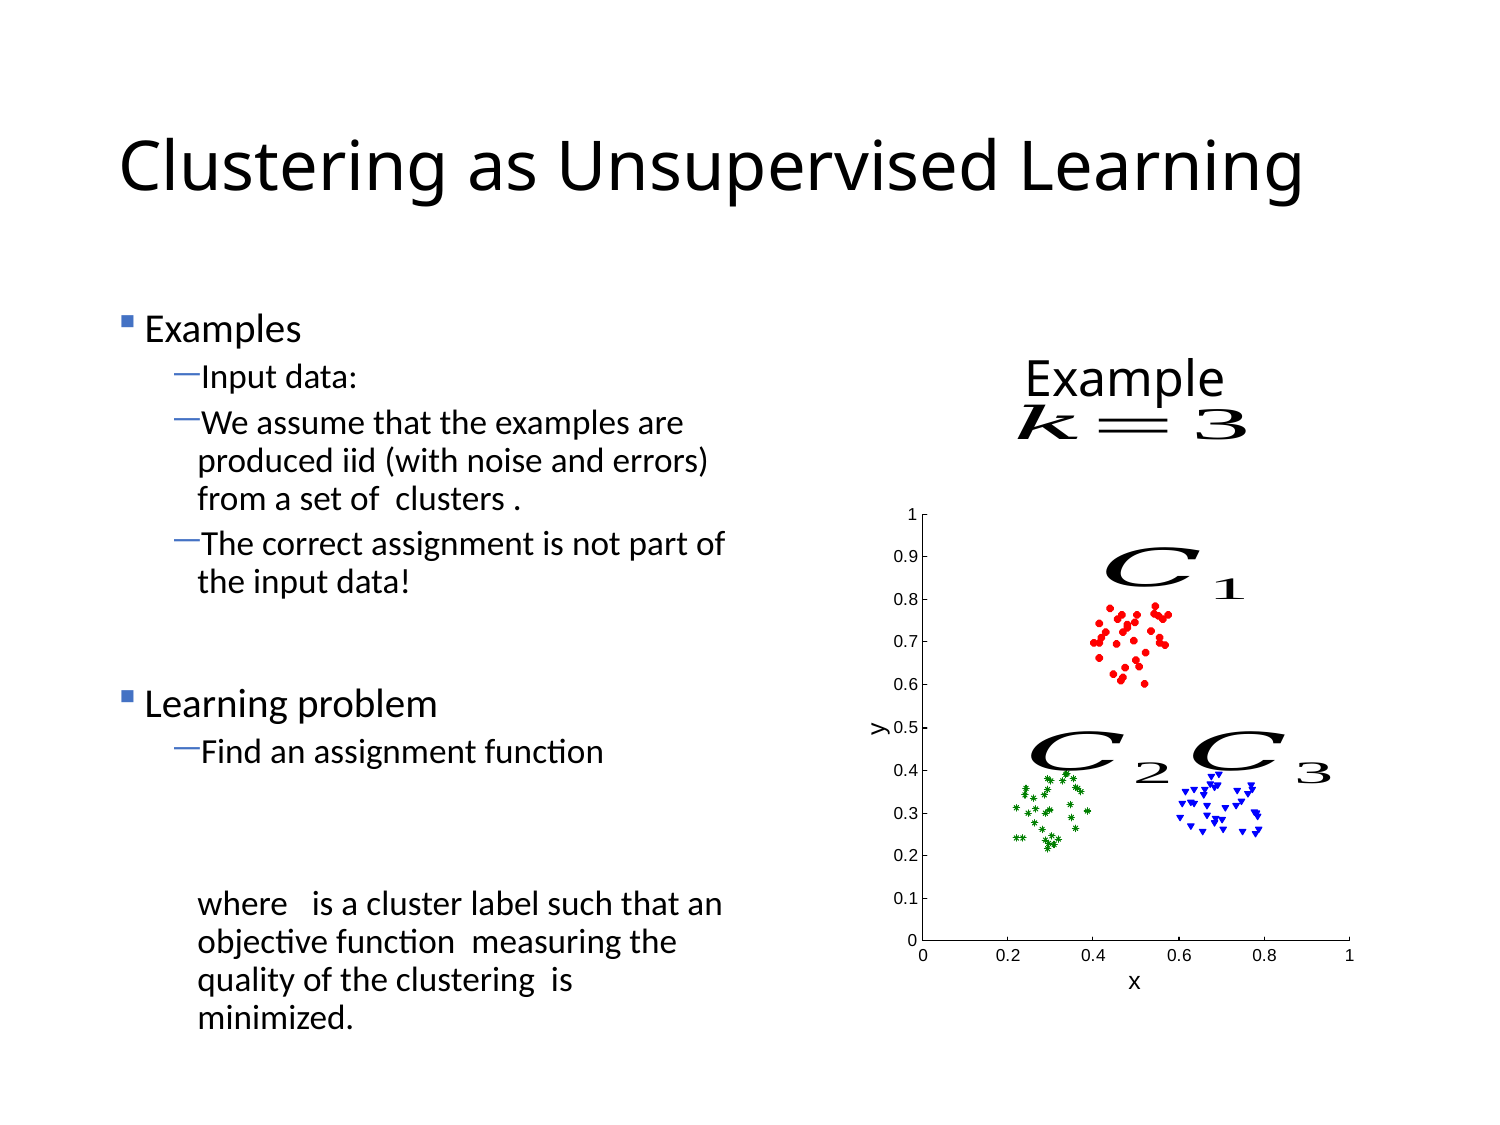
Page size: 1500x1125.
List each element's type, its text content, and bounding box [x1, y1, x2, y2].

title Clustering as Unsupervised Learning [103, 59, 1397, 278]
text_box Example [912, 339, 1338, 415]
picture [774, 474, 1475, 1000]
